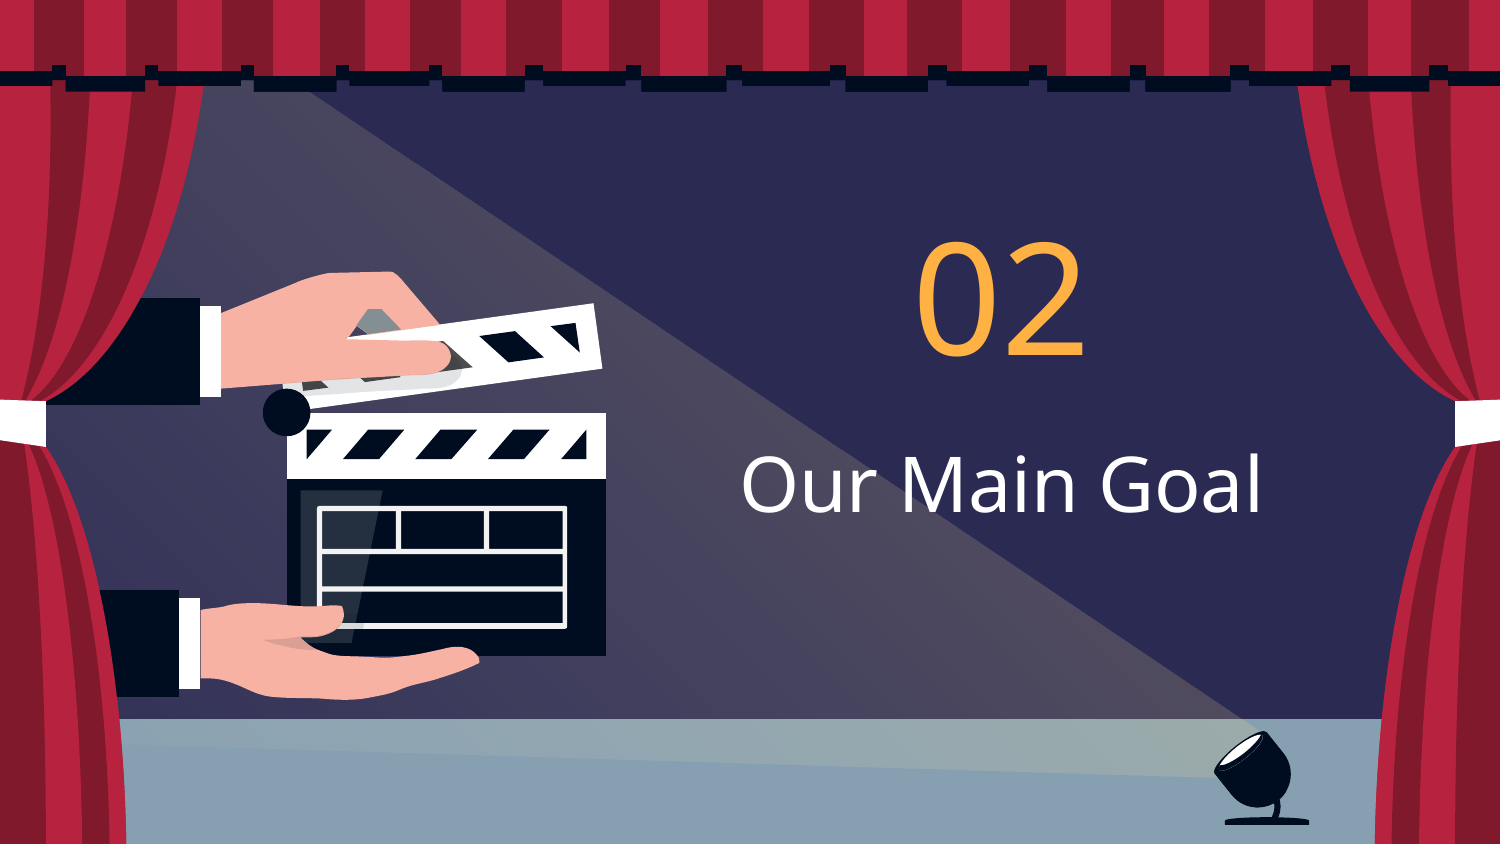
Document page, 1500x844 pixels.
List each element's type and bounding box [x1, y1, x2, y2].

text_box [0, 0, 1500, 844]
